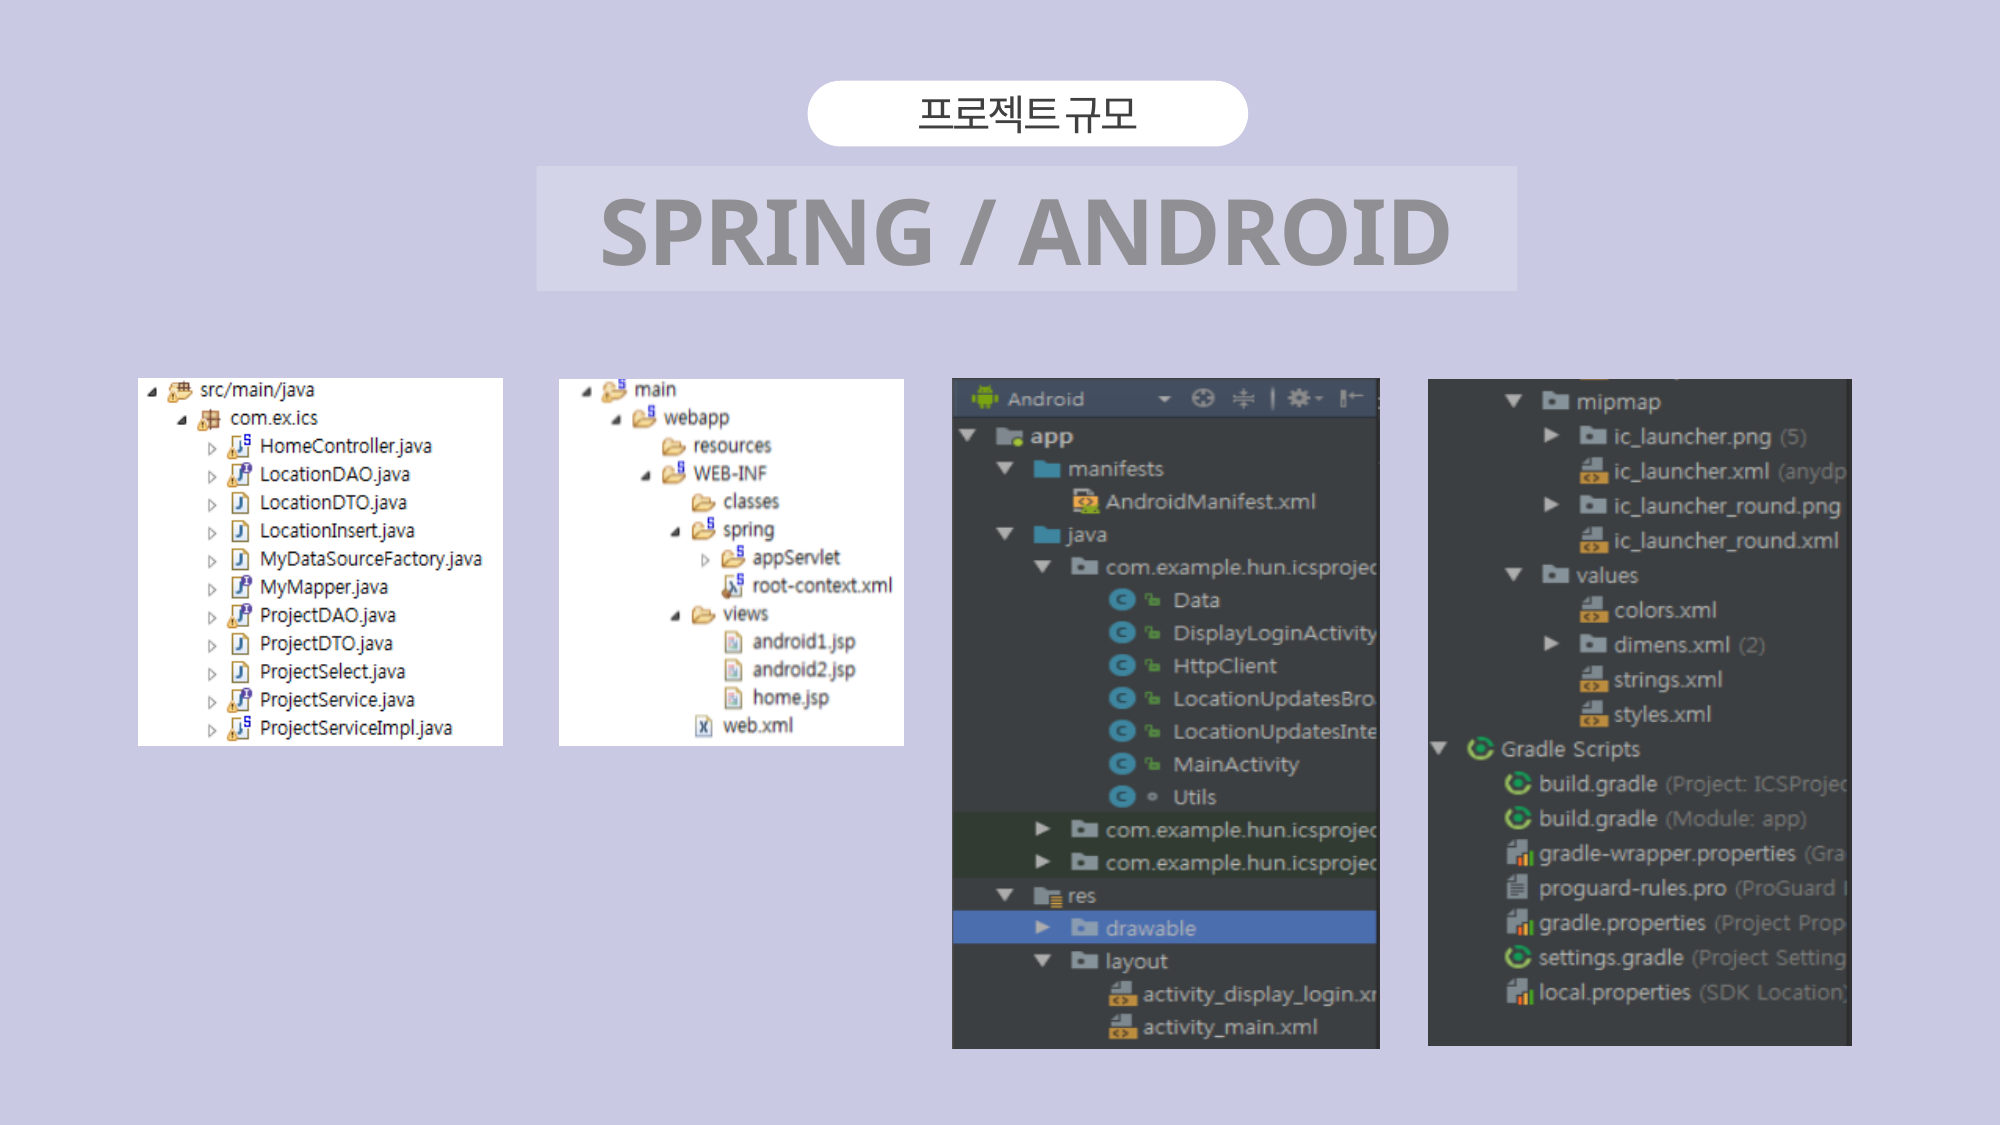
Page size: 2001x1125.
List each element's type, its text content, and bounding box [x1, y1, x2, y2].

picture [952, 378, 1380, 1049]
picture [1428, 379, 1852, 1046]
picture [138, 378, 503, 747]
text_box 프로젝트 규모 [806, 79, 1250, 148]
picture [559, 379, 904, 746]
text_box SPRING / ANDROID [536, 166, 1518, 291]
